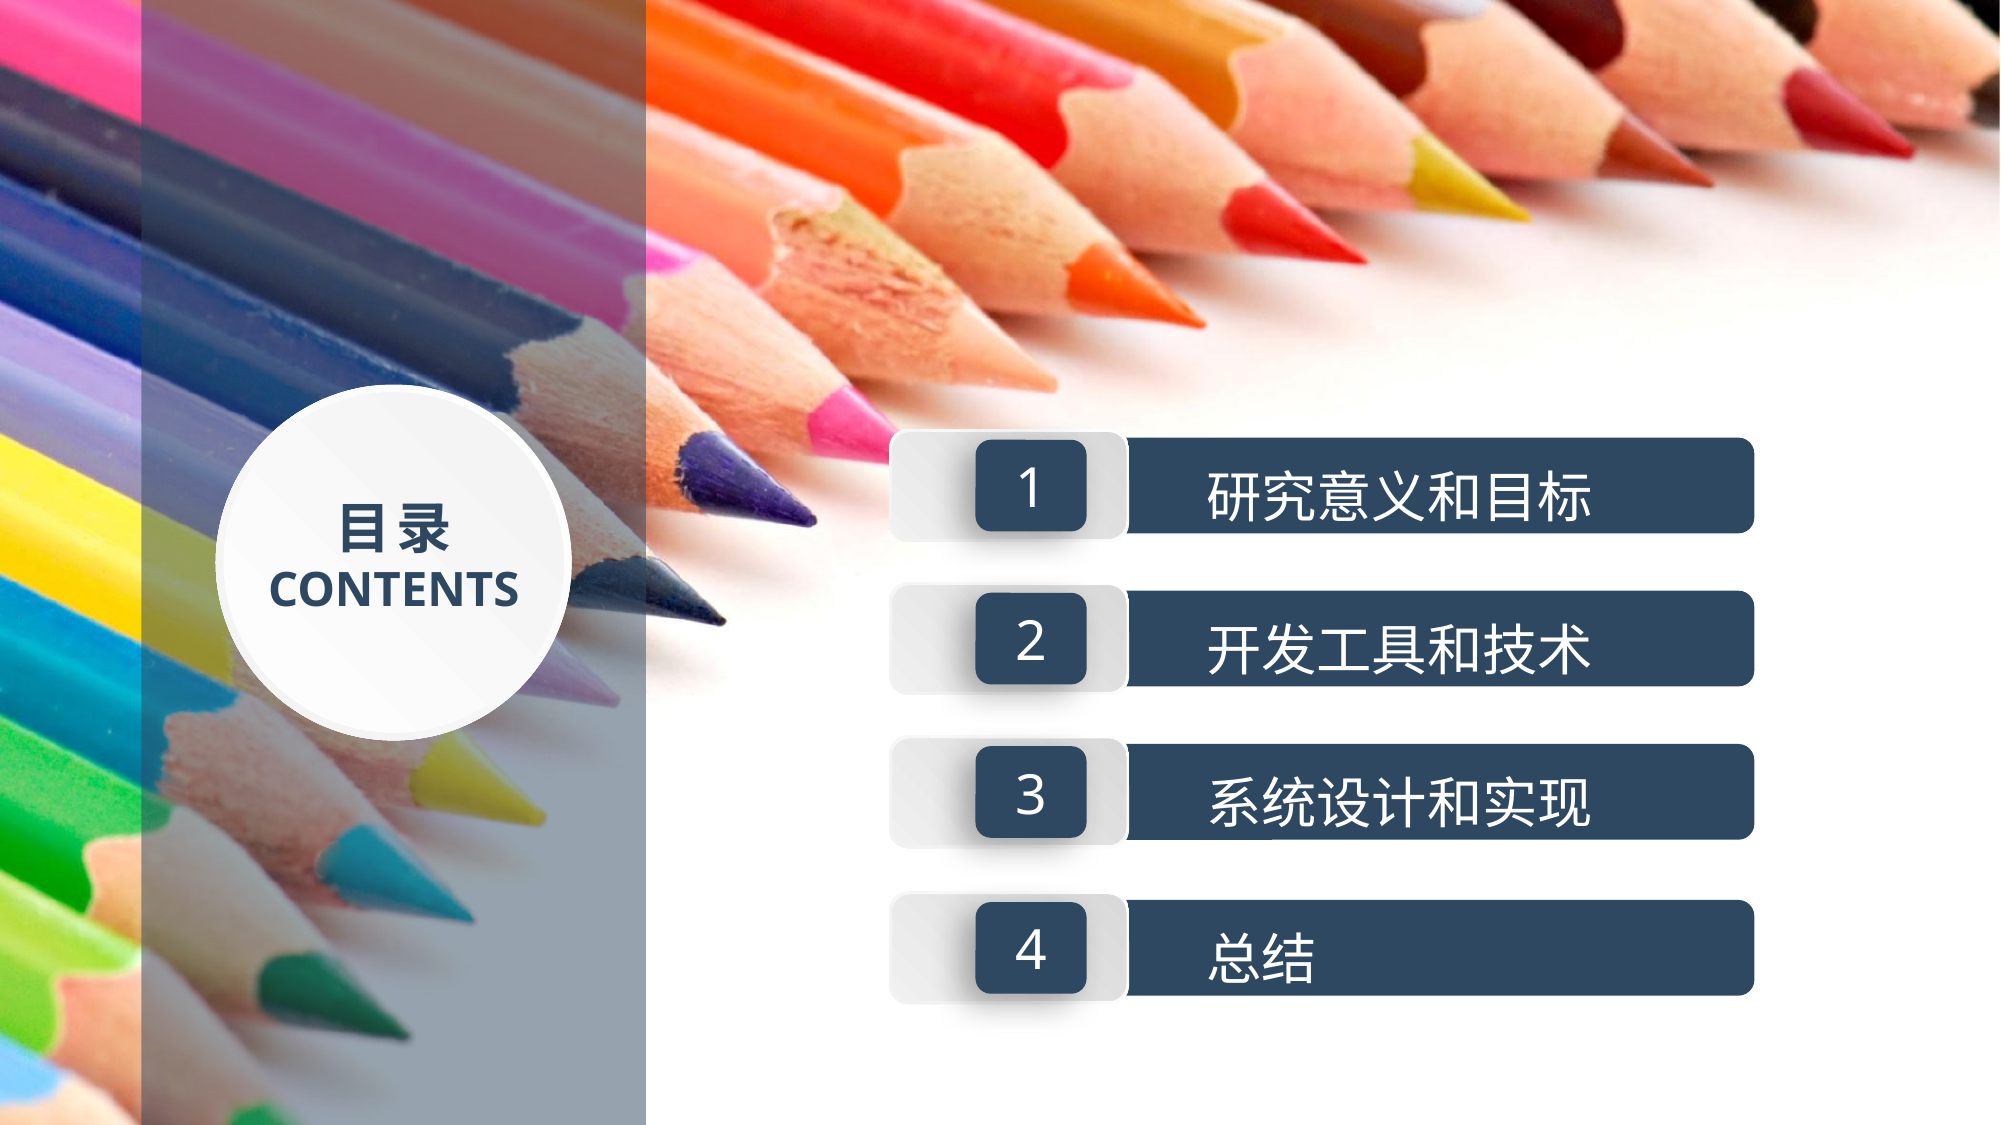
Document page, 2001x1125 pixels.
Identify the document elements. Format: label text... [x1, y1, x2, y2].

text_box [889, 582, 1130, 695]
text_box [1130, 589, 1756, 688]
text_box 研究意义和目标 [1191, 441, 1609, 536]
text_box 总结 [1191, 903, 1333, 999]
text_box [1130, 898, 1756, 997]
text_box 开发工具和技术 [1191, 594, 1609, 689]
text_box [140, 0, 647, 1125]
text_box 系统设计和实现 [1191, 747, 1609, 843]
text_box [889, 429, 1130, 542]
text_box [1130, 436, 1756, 535]
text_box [889, 735, 1130, 849]
text_box [0, 0, 140, 1125]
text_box [1130, 742, 1756, 841]
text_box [215, 384, 572, 741]
text_box [647, 0, 2000, 1125]
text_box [889, 891, 1130, 1005]
